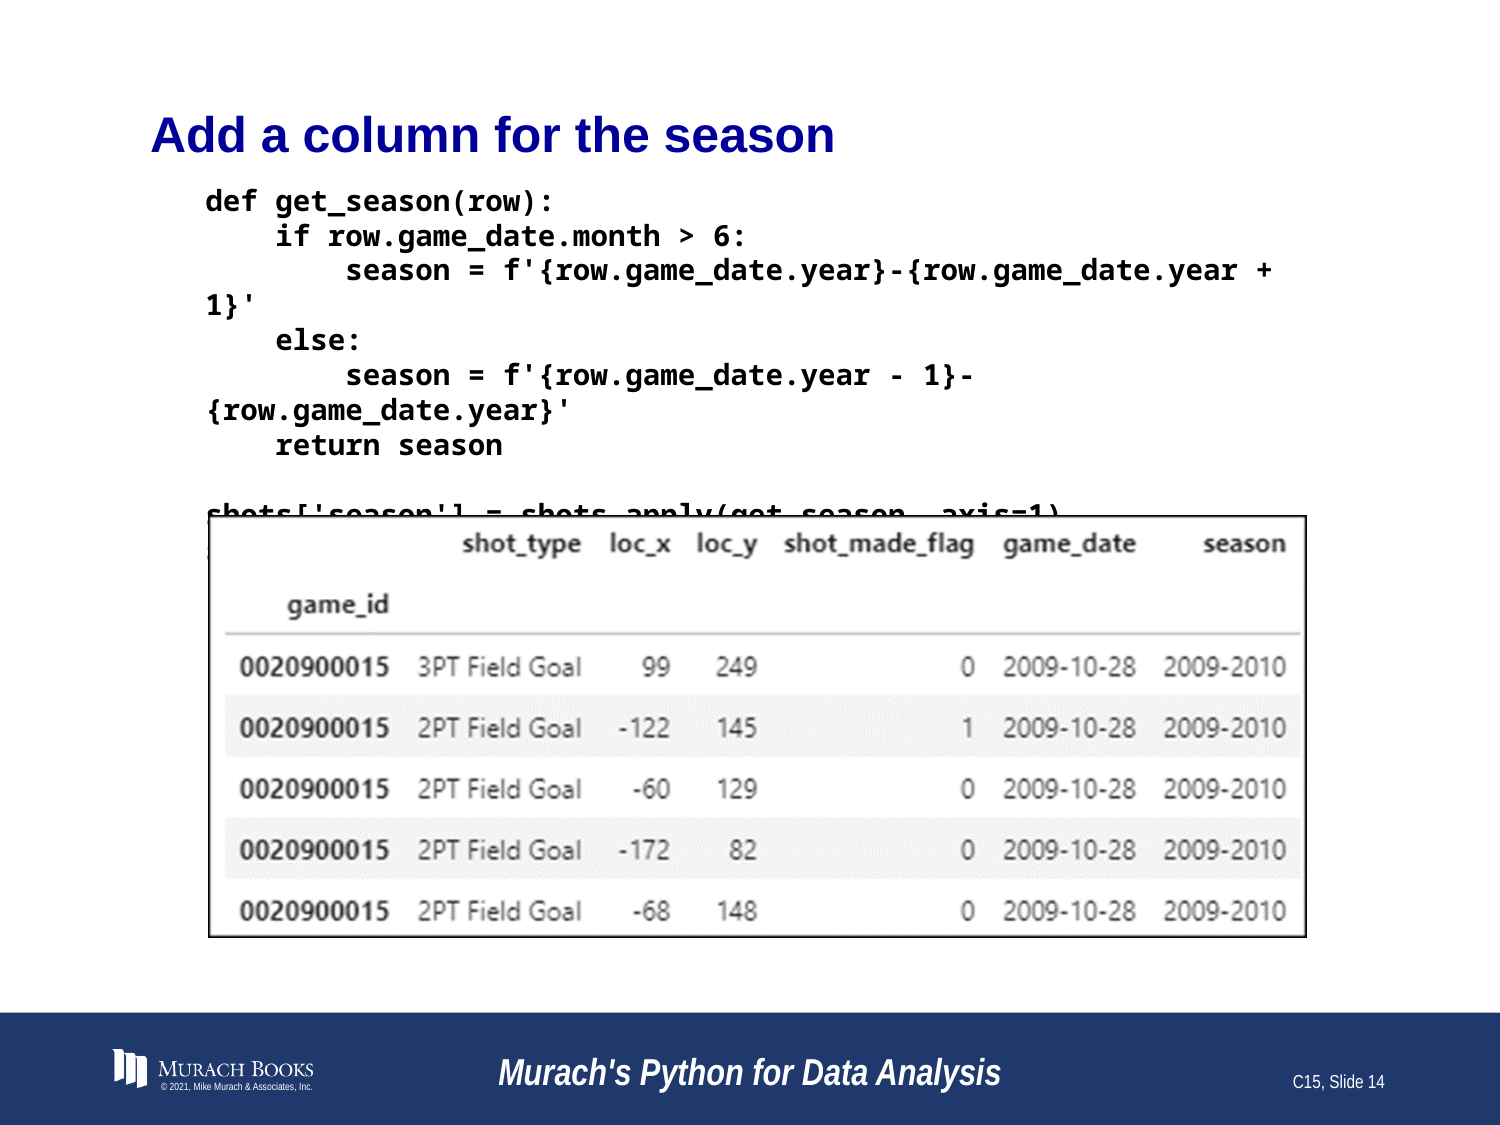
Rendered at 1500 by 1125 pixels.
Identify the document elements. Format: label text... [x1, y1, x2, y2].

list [208, 515, 1307, 938]
list def get_season(row): if row.game_date.month > 6: season = f'{row.game_date.year}-{row.game_date.year + 1}' else: season = f'{row.game_date.year - 1}-{row.game_date.year}' return season shots['season'] = shots.apply(get_season, axis=1) shots.head() [133, 174, 1346, 538]
slide_number C15, Slide 14 [1087, 1025, 1400, 1100]
footer © 2021, Mike Murach & Associates, Inc. [12, 1025, 463, 1100]
slide_number Murach's Python for Data Analysis [463, 1025, 1050, 1100]
title Add a column for the season [150, 102, 1350, 164]
